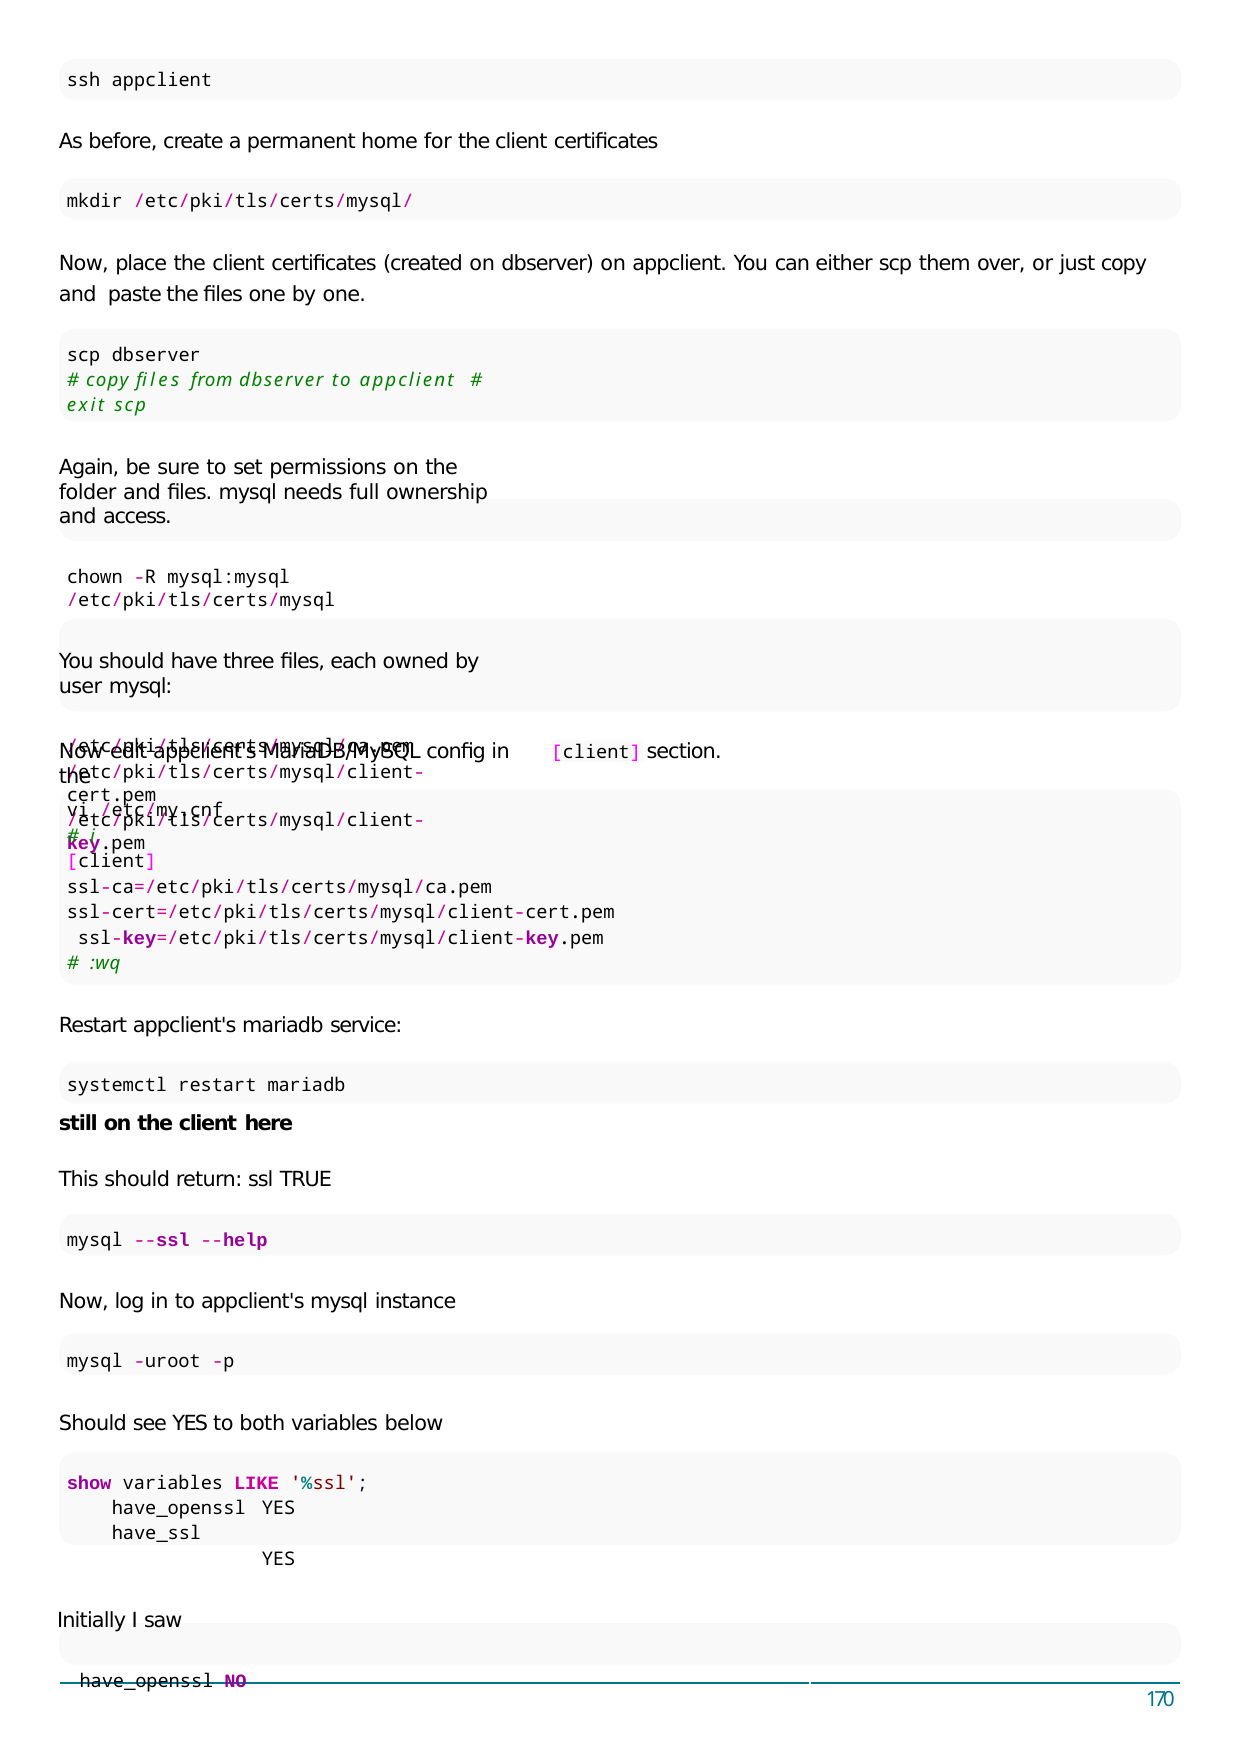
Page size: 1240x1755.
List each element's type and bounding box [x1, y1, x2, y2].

text_box [56, 58, 1182, 1691]
slide_number [1141, 1683, 1181, 1755]
